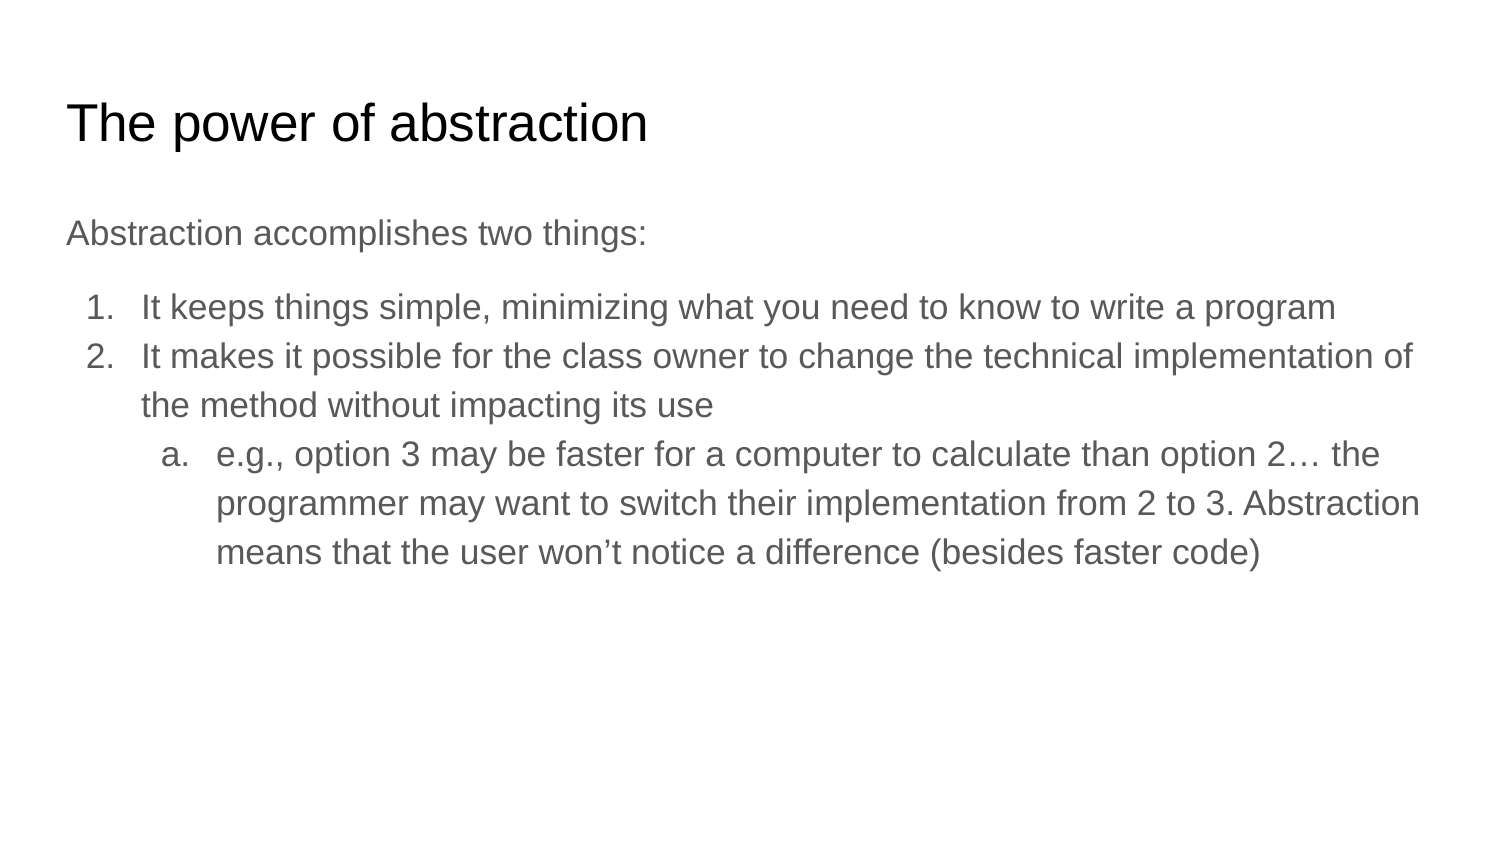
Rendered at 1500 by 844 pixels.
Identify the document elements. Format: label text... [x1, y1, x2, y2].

list Abstraction accomplishes two things: It keeps things simple, minimizing what you need to know to write a program It makes it possible for the class owner to change the technical implementation of the method without impacting its use e.g., option 3 may be faster for a computer to calculate than option 2… the programmer may want to switch their implementation from 2 to 3. Abstraction means that the user won’t notice a difference (besides faster code) [51, 189, 1449, 752]
title The power of abstraction [51, 72, 1449, 167]
